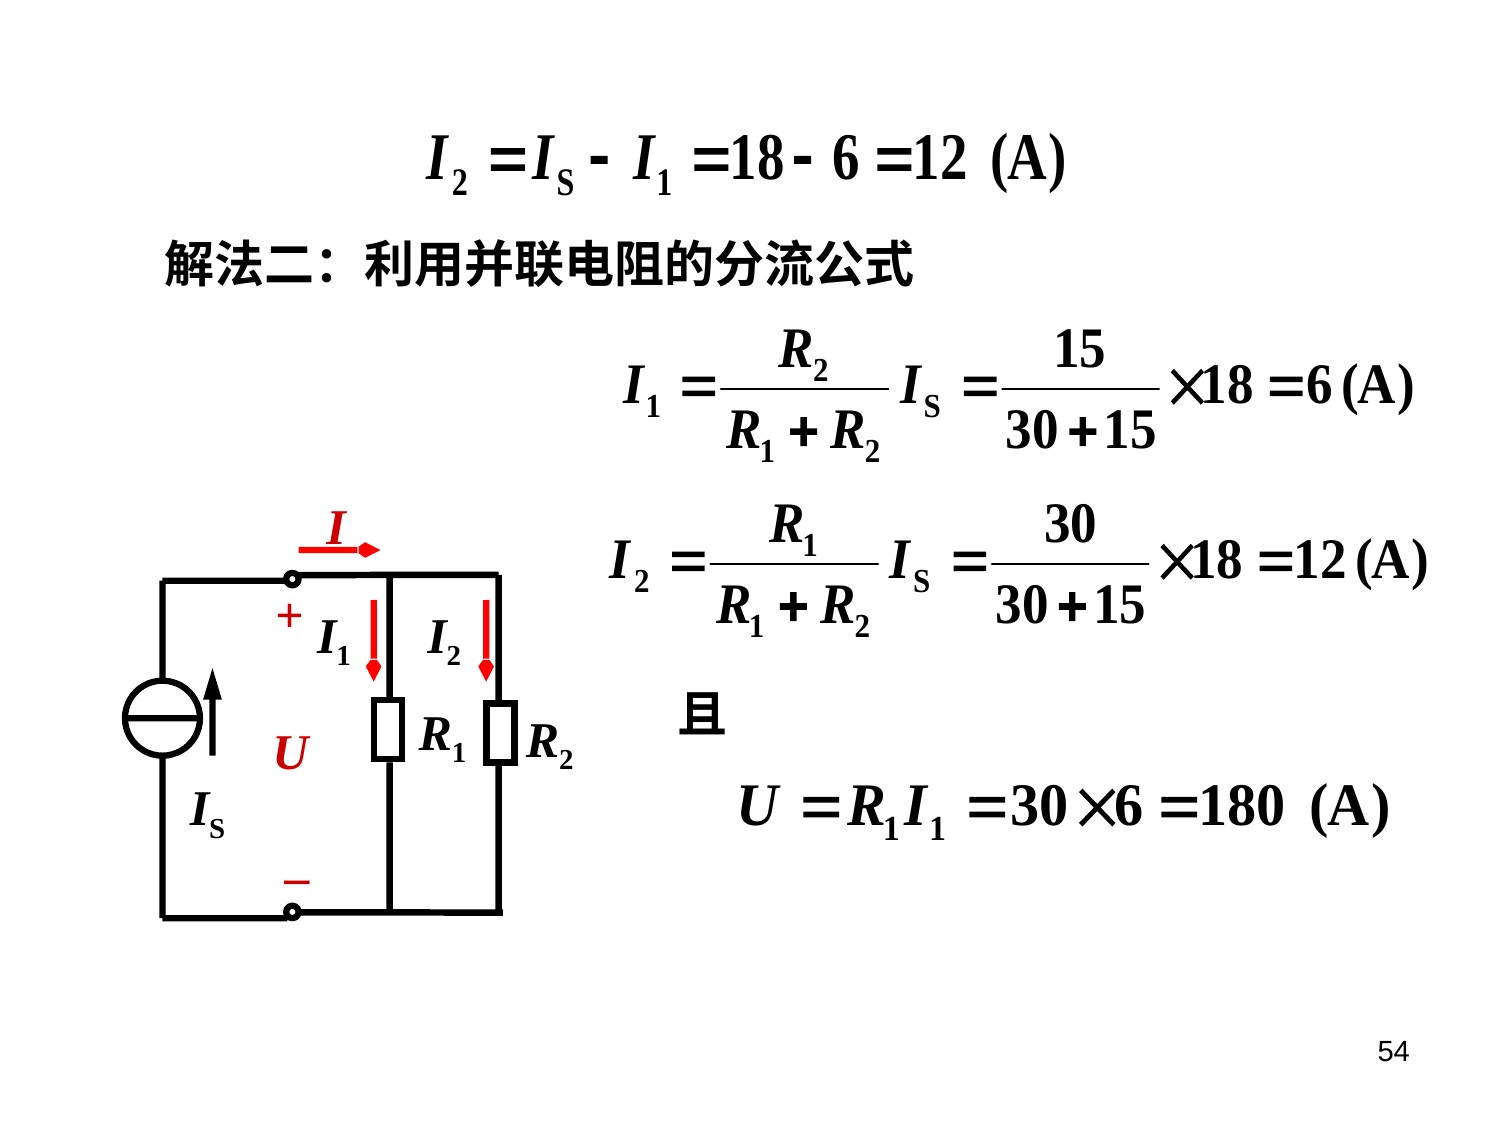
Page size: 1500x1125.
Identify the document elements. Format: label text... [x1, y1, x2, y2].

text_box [124, 487, 601, 919]
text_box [598, 487, 1437, 651]
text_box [415, 112, 1076, 213]
text_box 解法二：利用并联电阻的分流公式 [150, 224, 1163, 300]
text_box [612, 312, 1423, 476]
text_box 且 [662, 674, 813, 750]
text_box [730, 764, 1401, 851]
slide_number 54 [1074, 1024, 1426, 1103]
